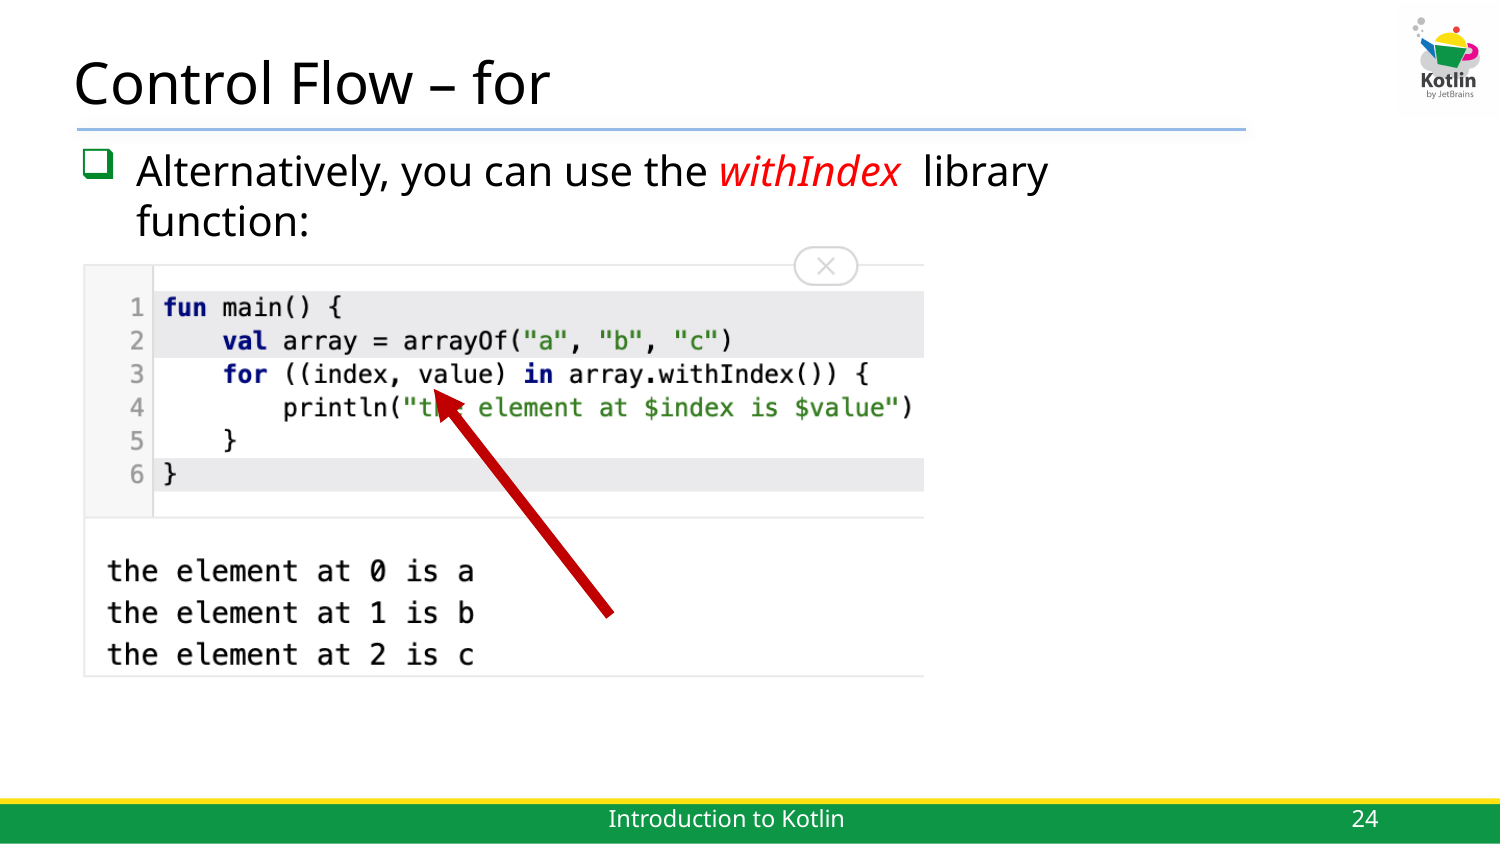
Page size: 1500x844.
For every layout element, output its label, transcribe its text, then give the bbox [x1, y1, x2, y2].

text_box Alternatively, you can use the withIndex library function: [64, 137, 1211, 252]
title Control Flow – for [64, 0, 1341, 126]
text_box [433, 388, 611, 616]
picture [1398, 2, 1500, 118]
footer Introduction to Kotlin [527, 802, 927, 843]
slide_number 24 [1074, 798, 1388, 844]
picture [75, 241, 925, 694]
